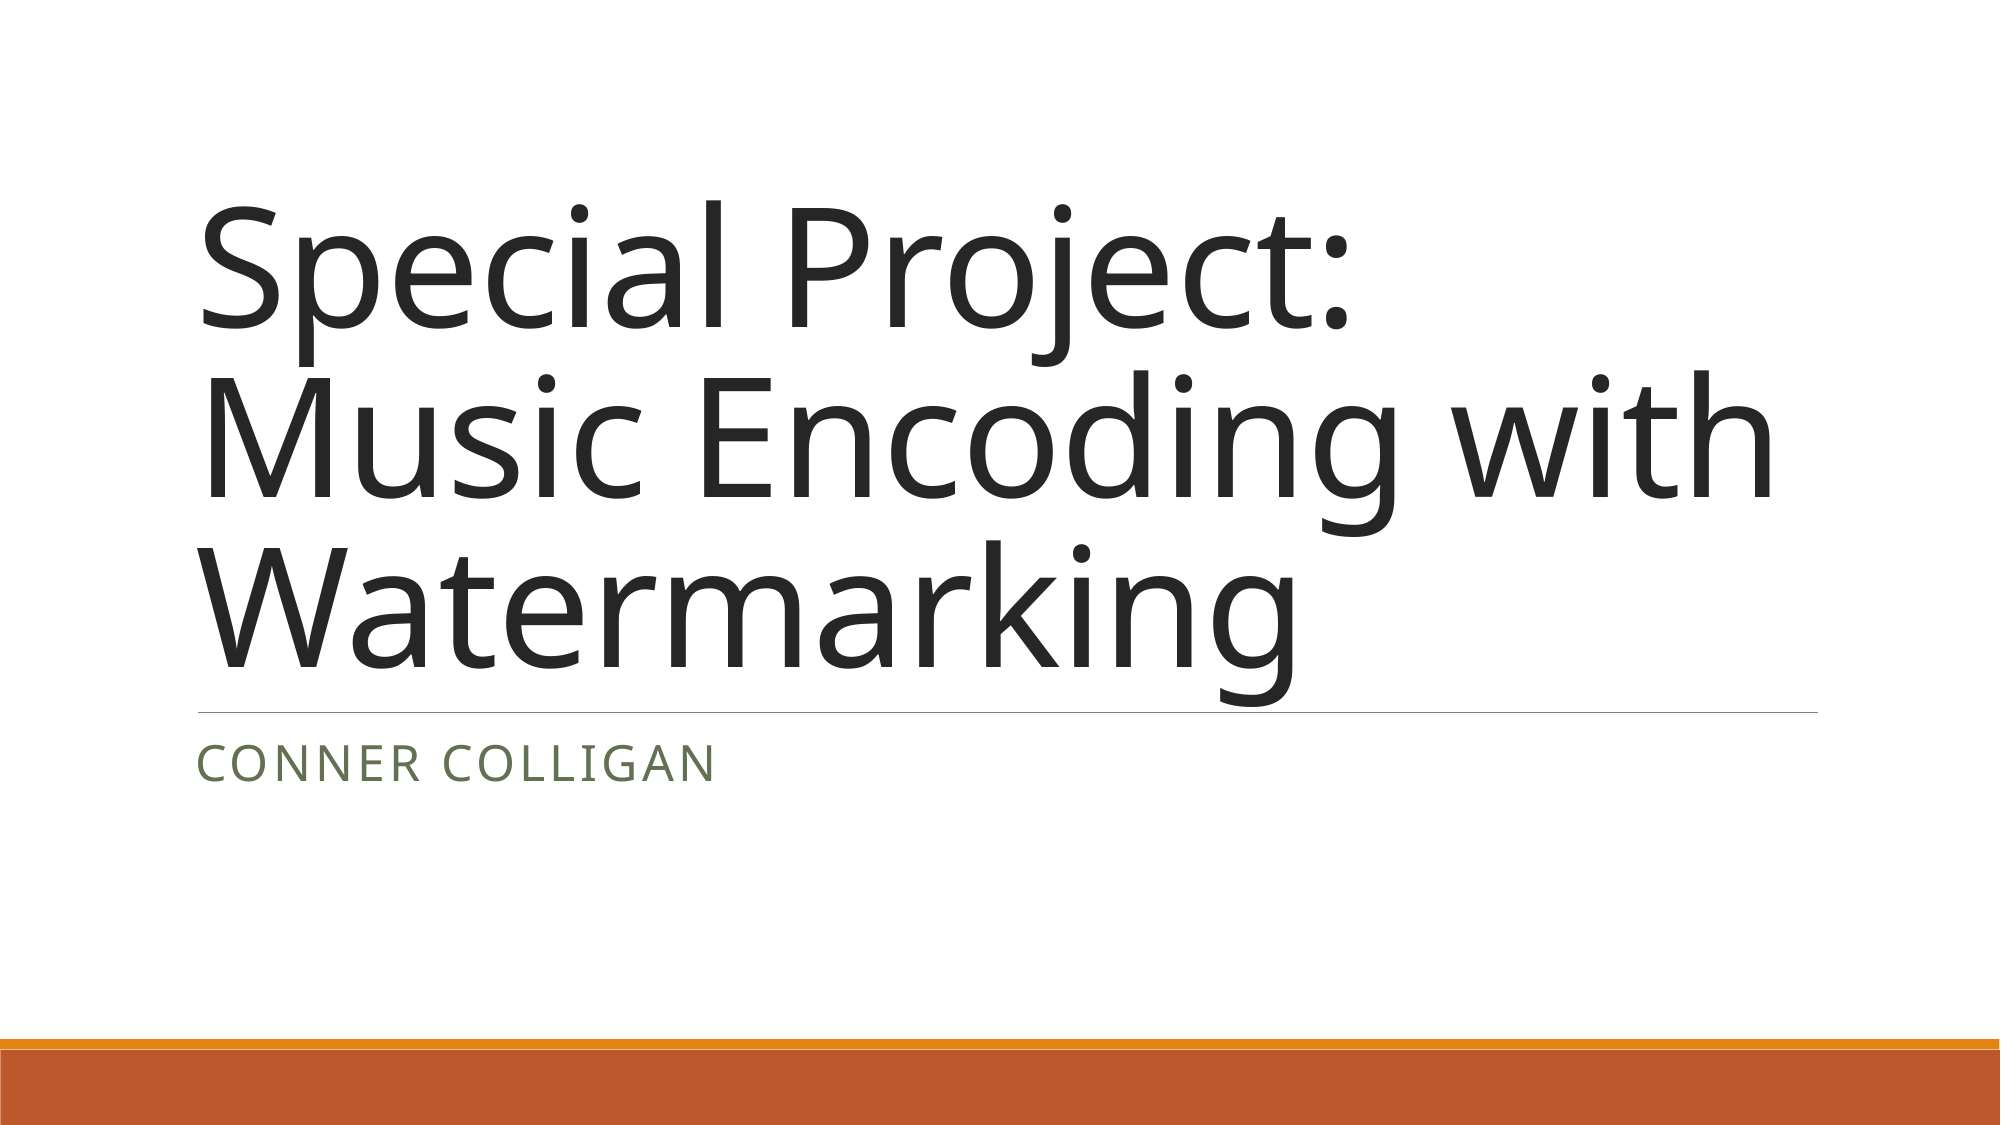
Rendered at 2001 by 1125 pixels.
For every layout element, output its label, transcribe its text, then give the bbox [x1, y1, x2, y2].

subtitle Conner Colligan [180, 730, 1831, 919]
title Special Project: Music Encoding with Watermarking [180, 124, 1830, 710]
